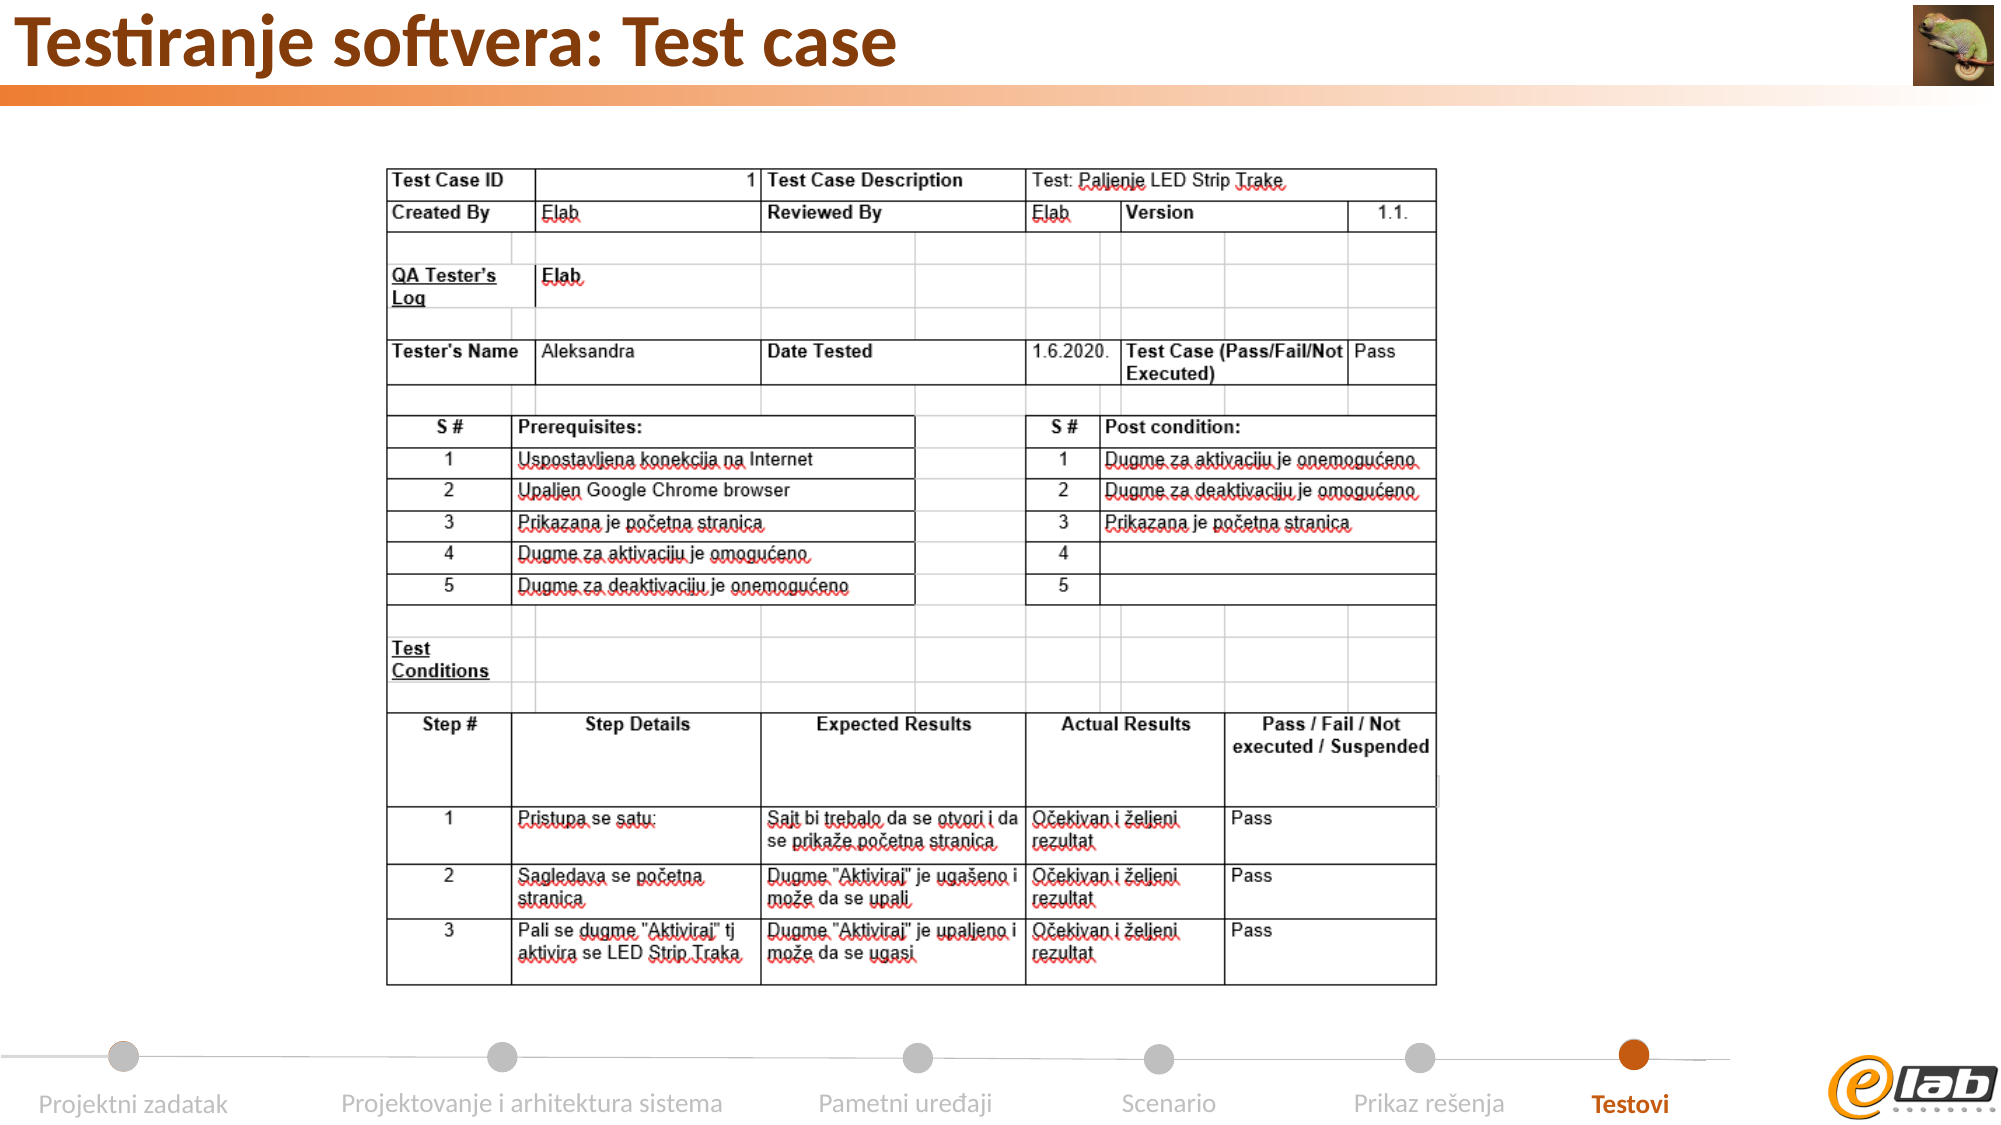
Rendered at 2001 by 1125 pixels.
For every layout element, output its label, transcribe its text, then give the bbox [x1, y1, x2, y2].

text_box [1406, 1060, 1435, 1073]
text_box Testiranje softvera: Test case [0, 0, 1846, 90]
picture [1828, 1055, 1999, 1120]
text_box [0, 84, 2000, 107]
text_box Scenario [999, 1076, 1260, 1125]
text_box [488, 1042, 517, 1072]
text_box Testovi [1461, 1077, 1800, 1125]
text_box [1405, 1043, 1435, 1059]
picture [1913, 5, 1994, 86]
text_box Prikaz rešenja [1260, 1076, 1599, 1125]
text_box Projektovanje i arhitektura sistema [311, 1081, 736, 1122]
text_box Projektni zadatak [0, 1077, 303, 1125]
text_box [1619, 1040, 1649, 1059]
picture [371, 153, 1475, 1011]
text_box [109, 1042, 138, 1071]
text_box [1620, 1060, 1647, 1070]
text_box Pametni uređaji [736, 1076, 999, 1125]
text_box [1144, 1045, 1174, 1074]
text_box [903, 1043, 933, 1073]
